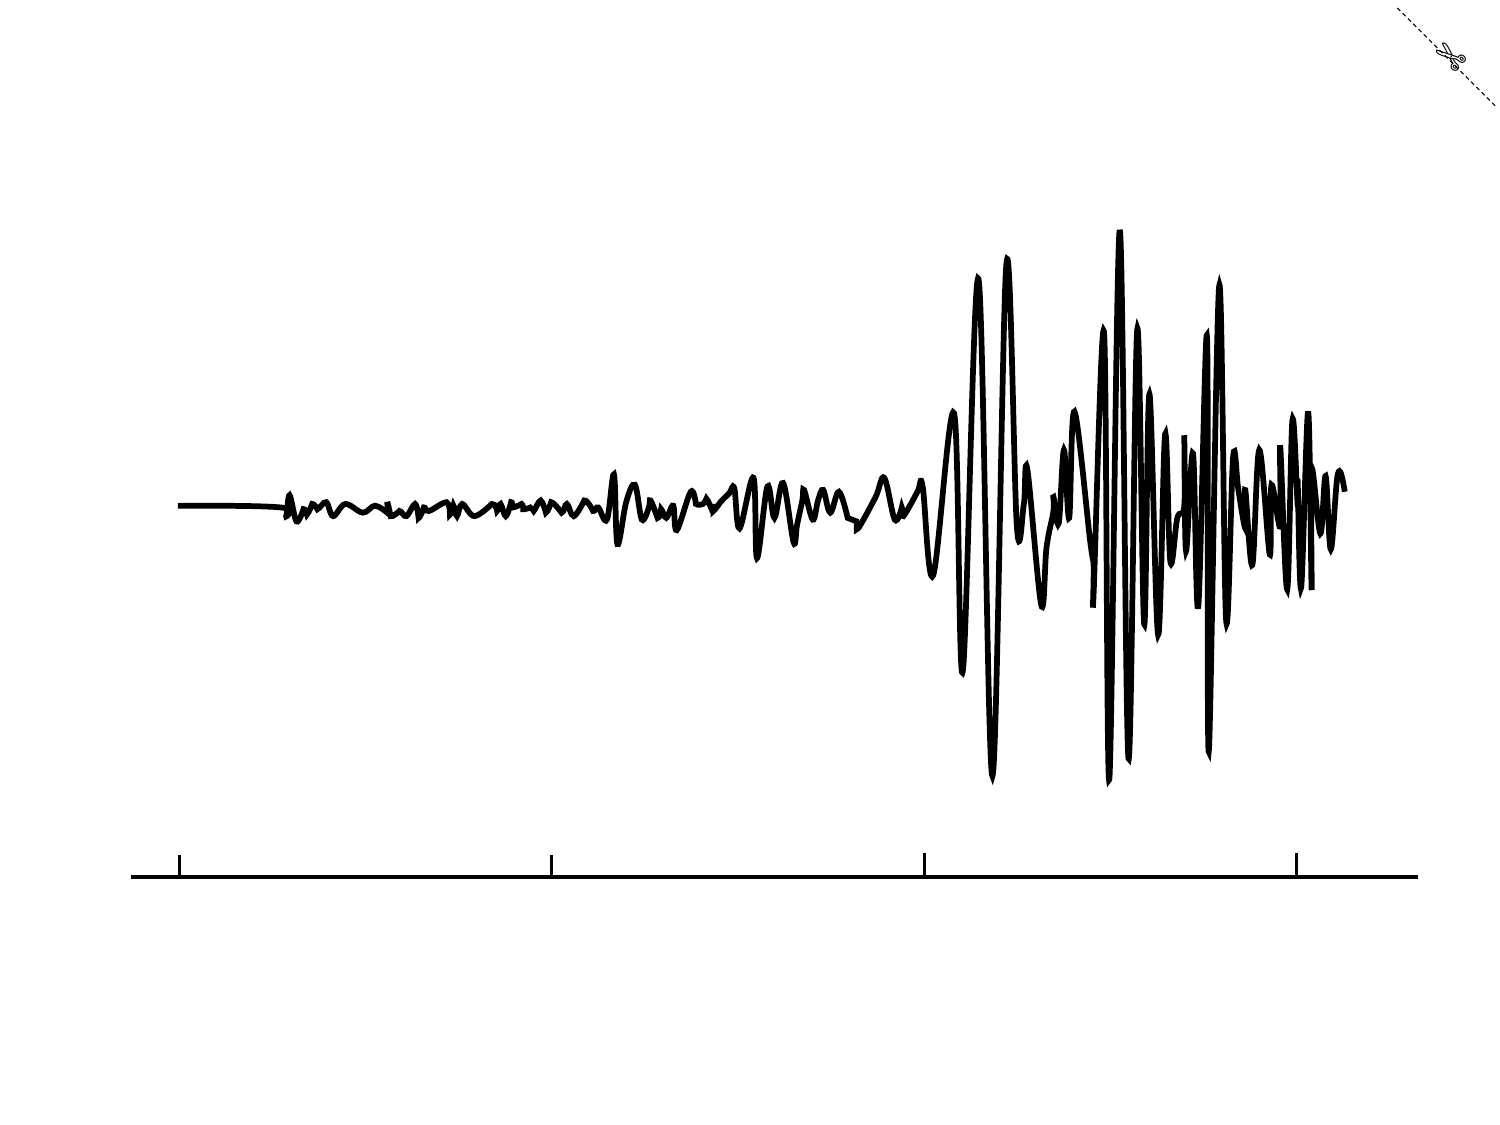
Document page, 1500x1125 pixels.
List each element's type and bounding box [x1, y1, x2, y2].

text_box [177, 229, 1346, 783]
text_box [1397, 8, 1498, 108]
